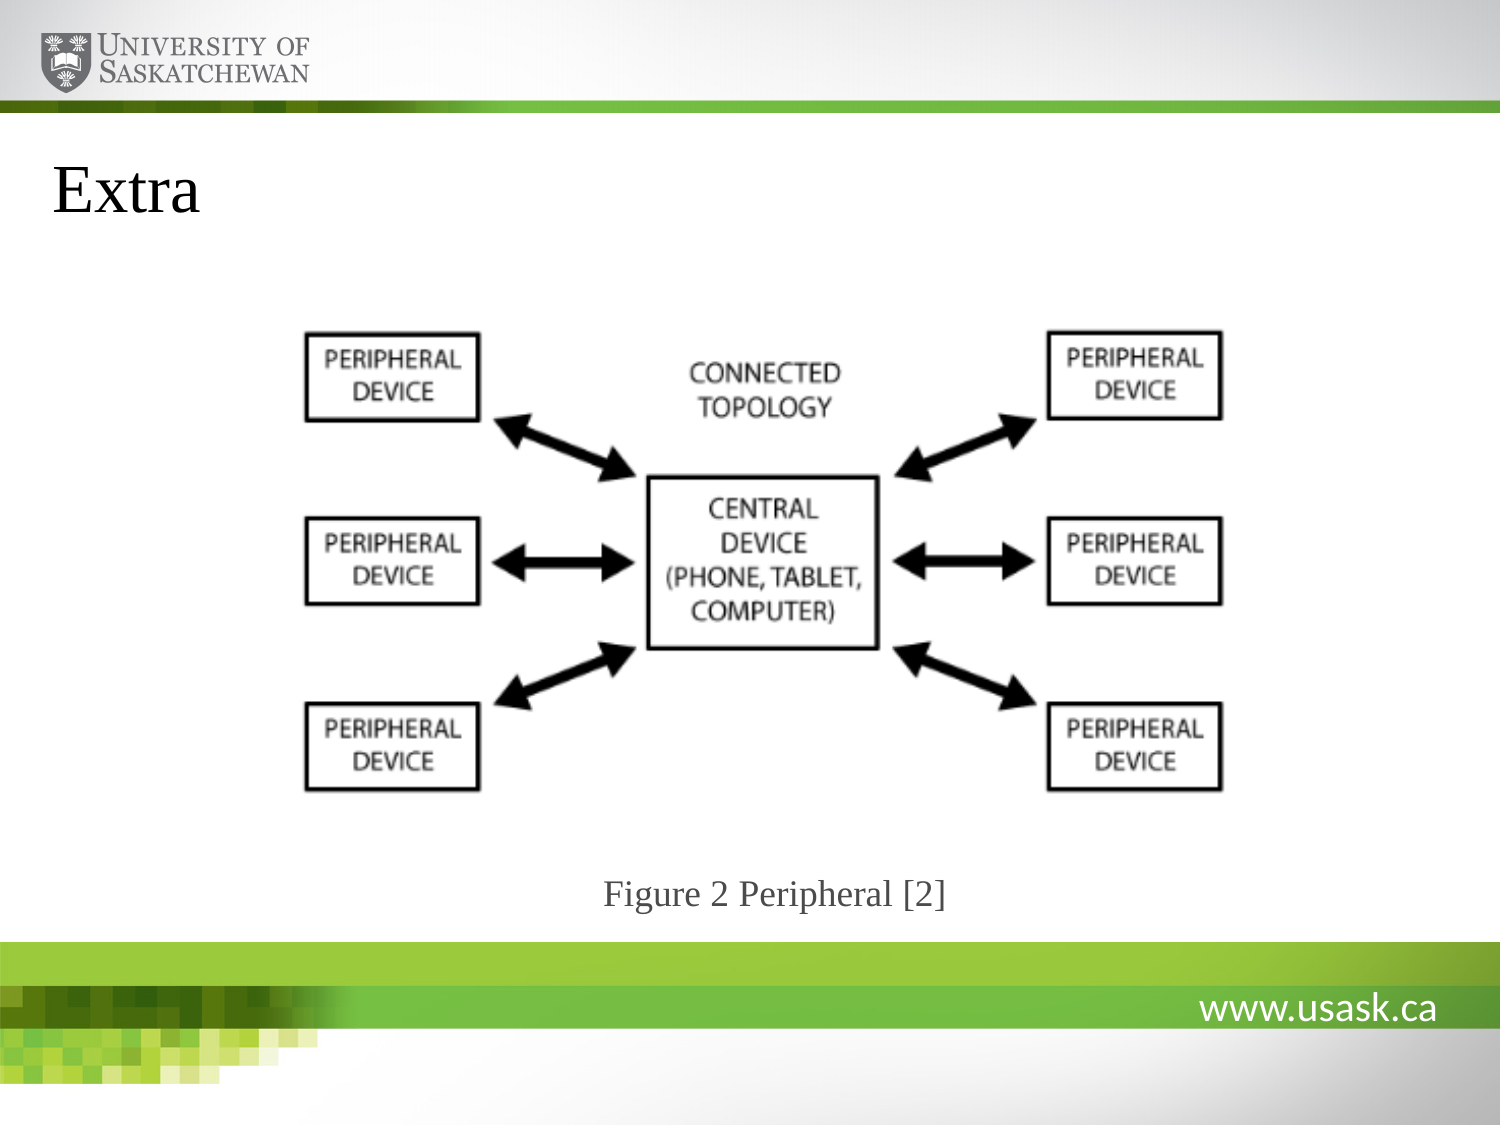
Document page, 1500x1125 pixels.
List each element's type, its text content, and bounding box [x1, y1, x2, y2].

picture [0, 942, 1500, 1125]
text_box Figure 2 Peripheral [2] [588, 861, 962, 922]
title Extra [37, 131, 1332, 250]
picture [287, 299, 1263, 812]
picture [0, 0, 1500, 113]
